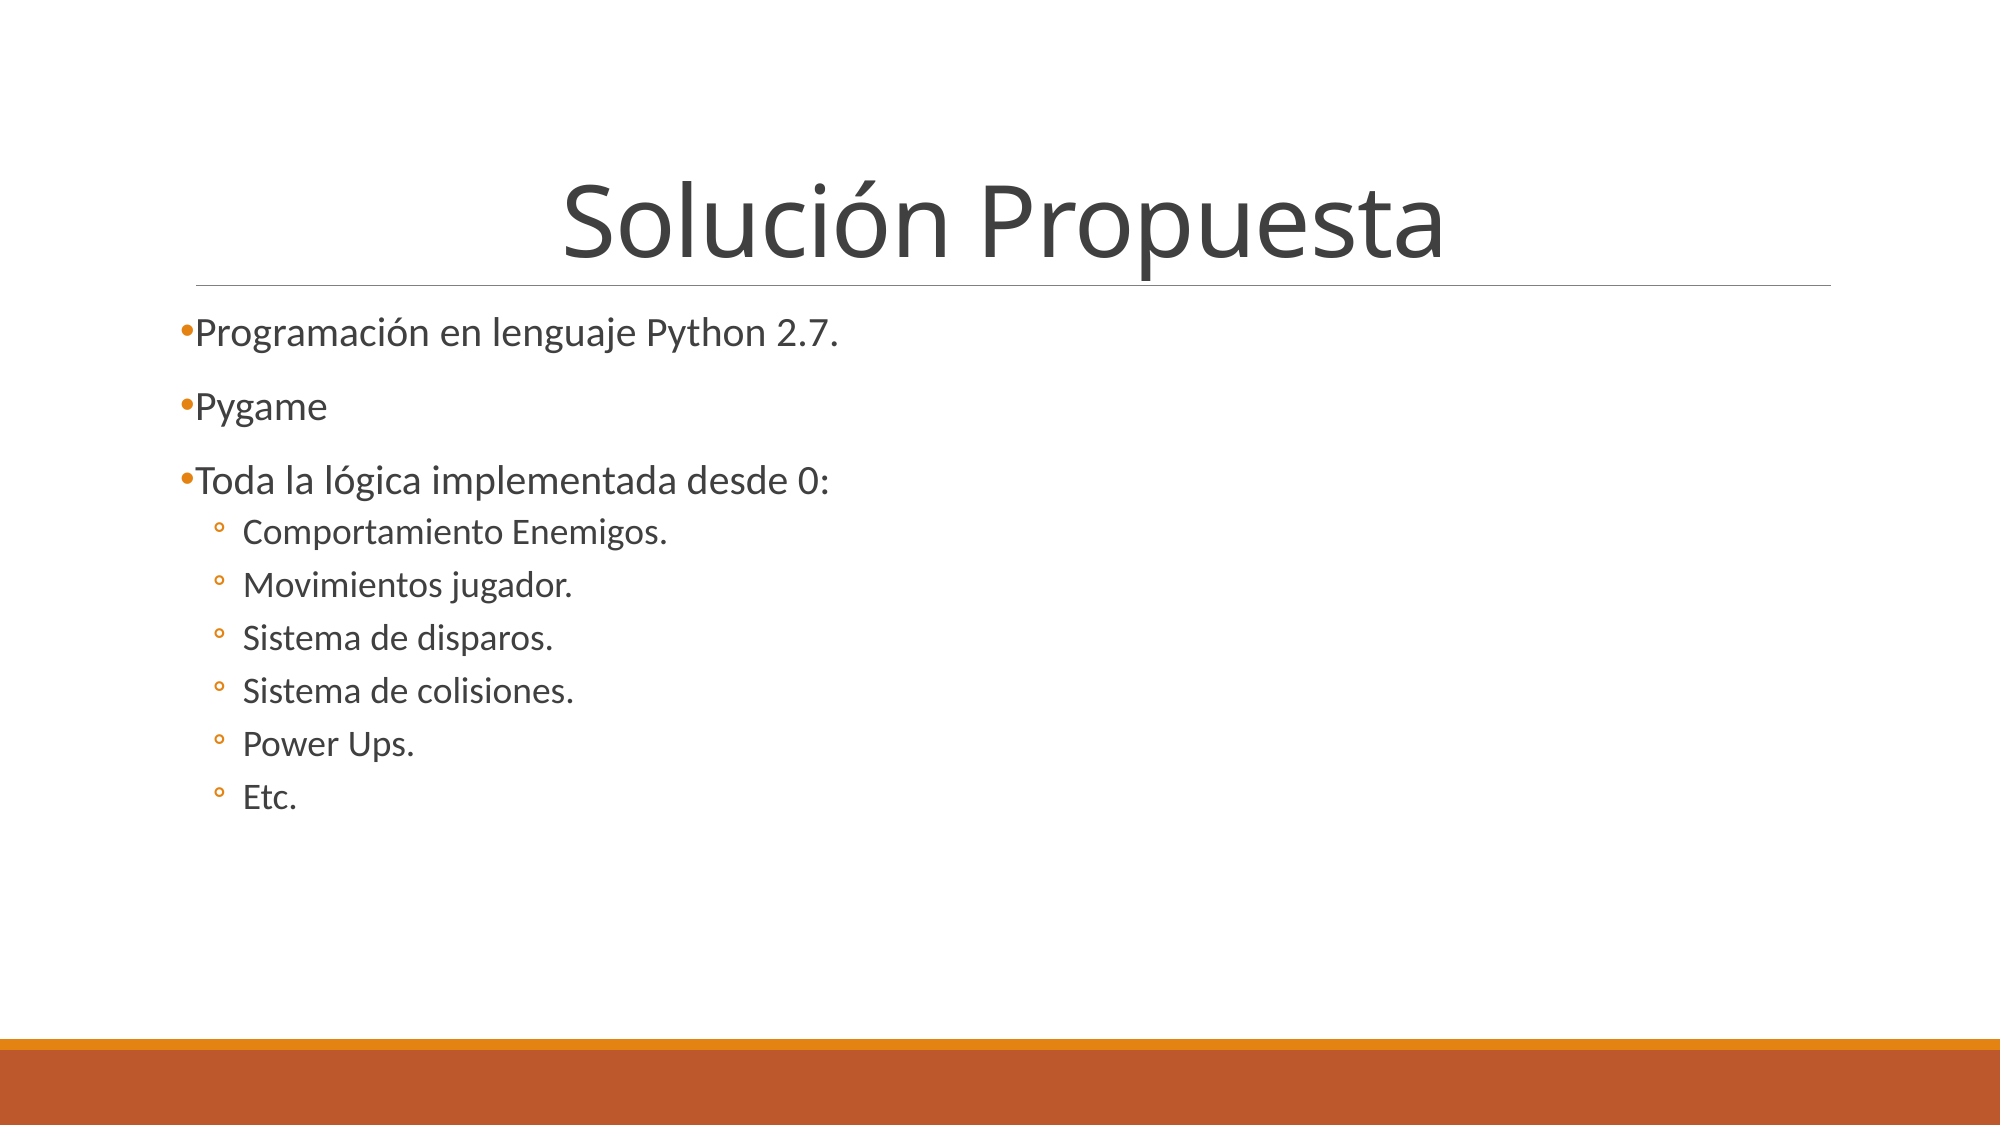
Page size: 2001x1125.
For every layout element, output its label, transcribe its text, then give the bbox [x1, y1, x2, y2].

title Solución Propuesta [180, 47, 1830, 285]
list Programación en lenguaje Python 2.7. Pygame Toda la lógica implementada desde 0: Comportamiento Enemigos. Movimientos jugador. Sistema de disparos. Sistema de colisiones. Power Ups. Etc. [180, 302, 1830, 963]
